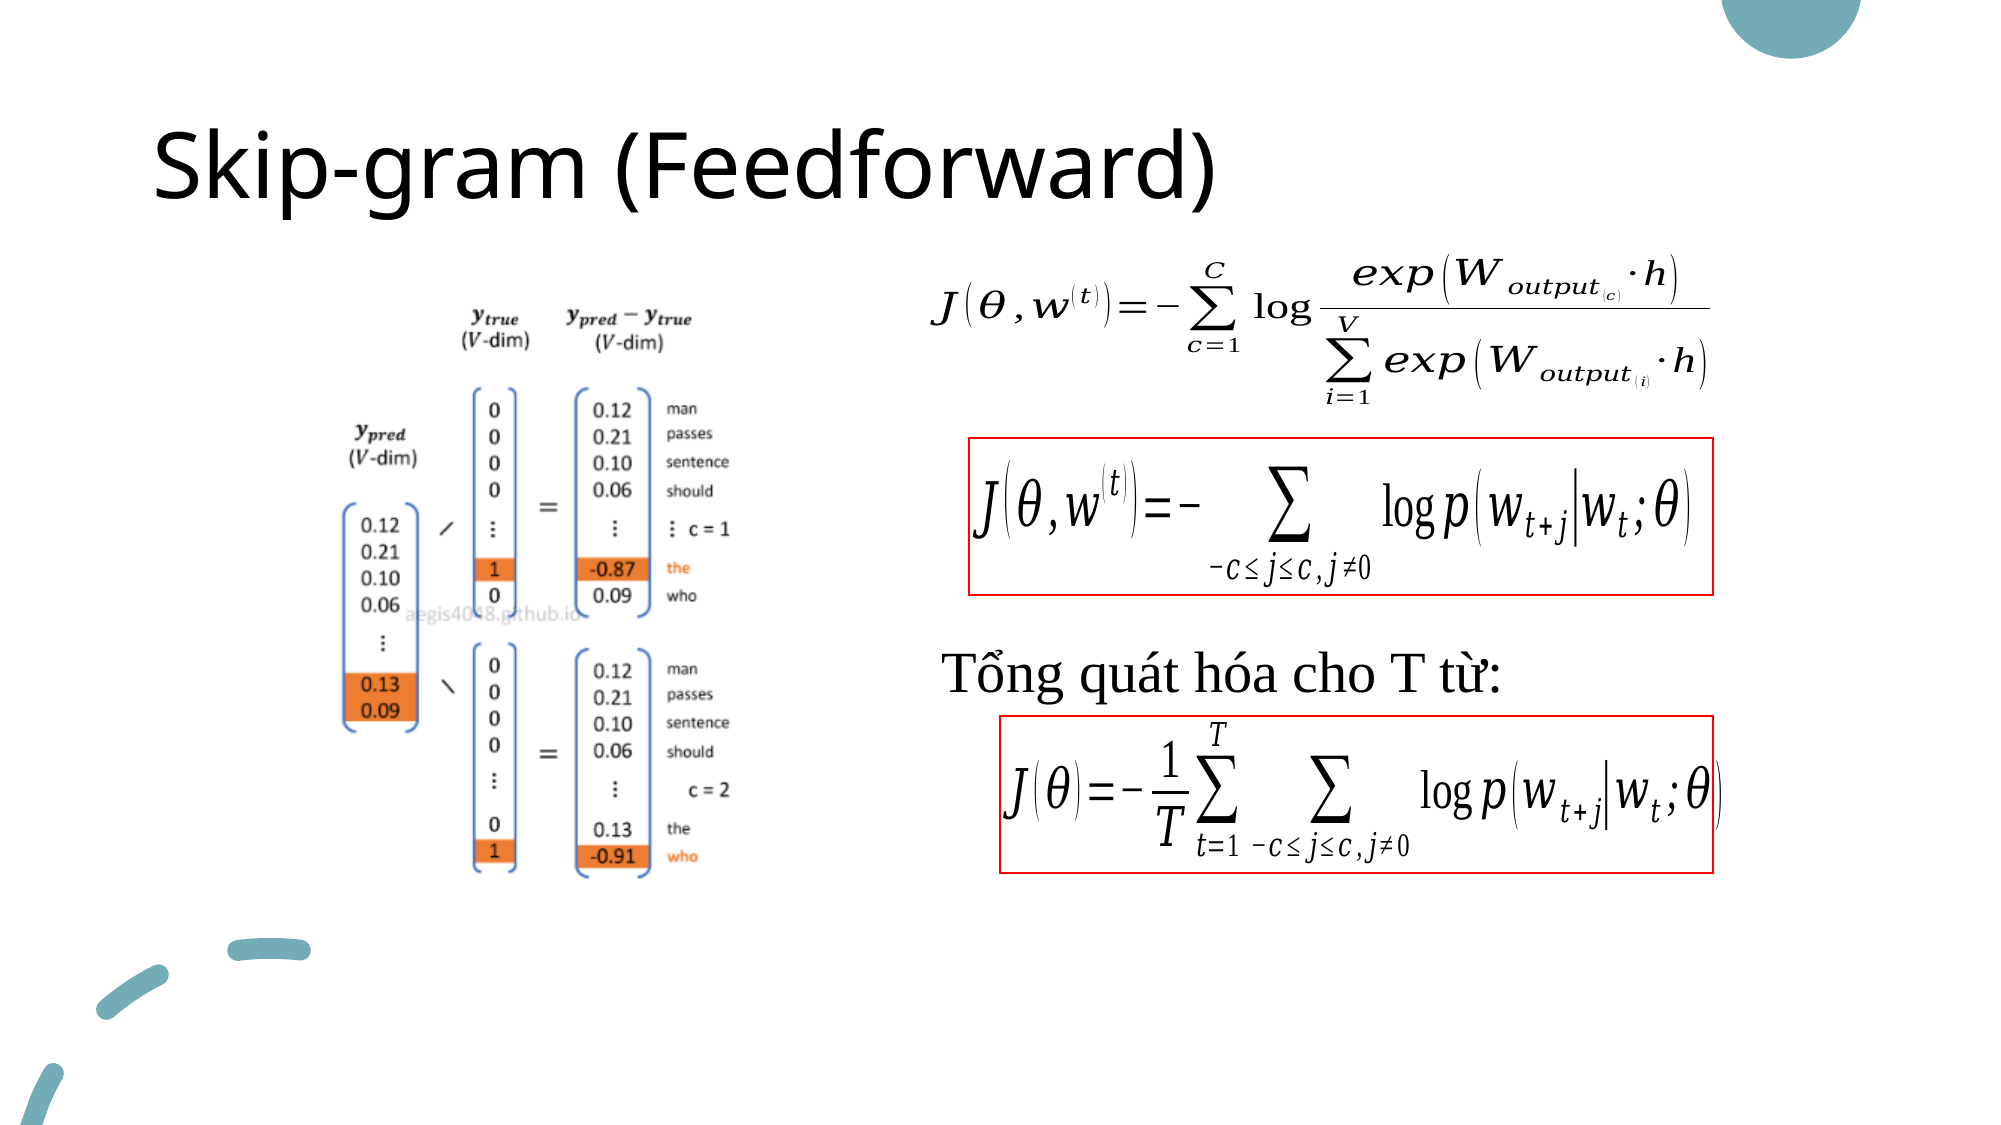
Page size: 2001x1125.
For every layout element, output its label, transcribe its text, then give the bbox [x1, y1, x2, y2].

text_box [968, 437, 1714, 596]
text_box [999, 715, 1714, 874]
picture [298, 277, 777, 898]
text_box Tổng quát hóa cho T từ: [926, 635, 1526, 719]
title Skip-gram (Feedforward) [137, 59, 1863, 278]
